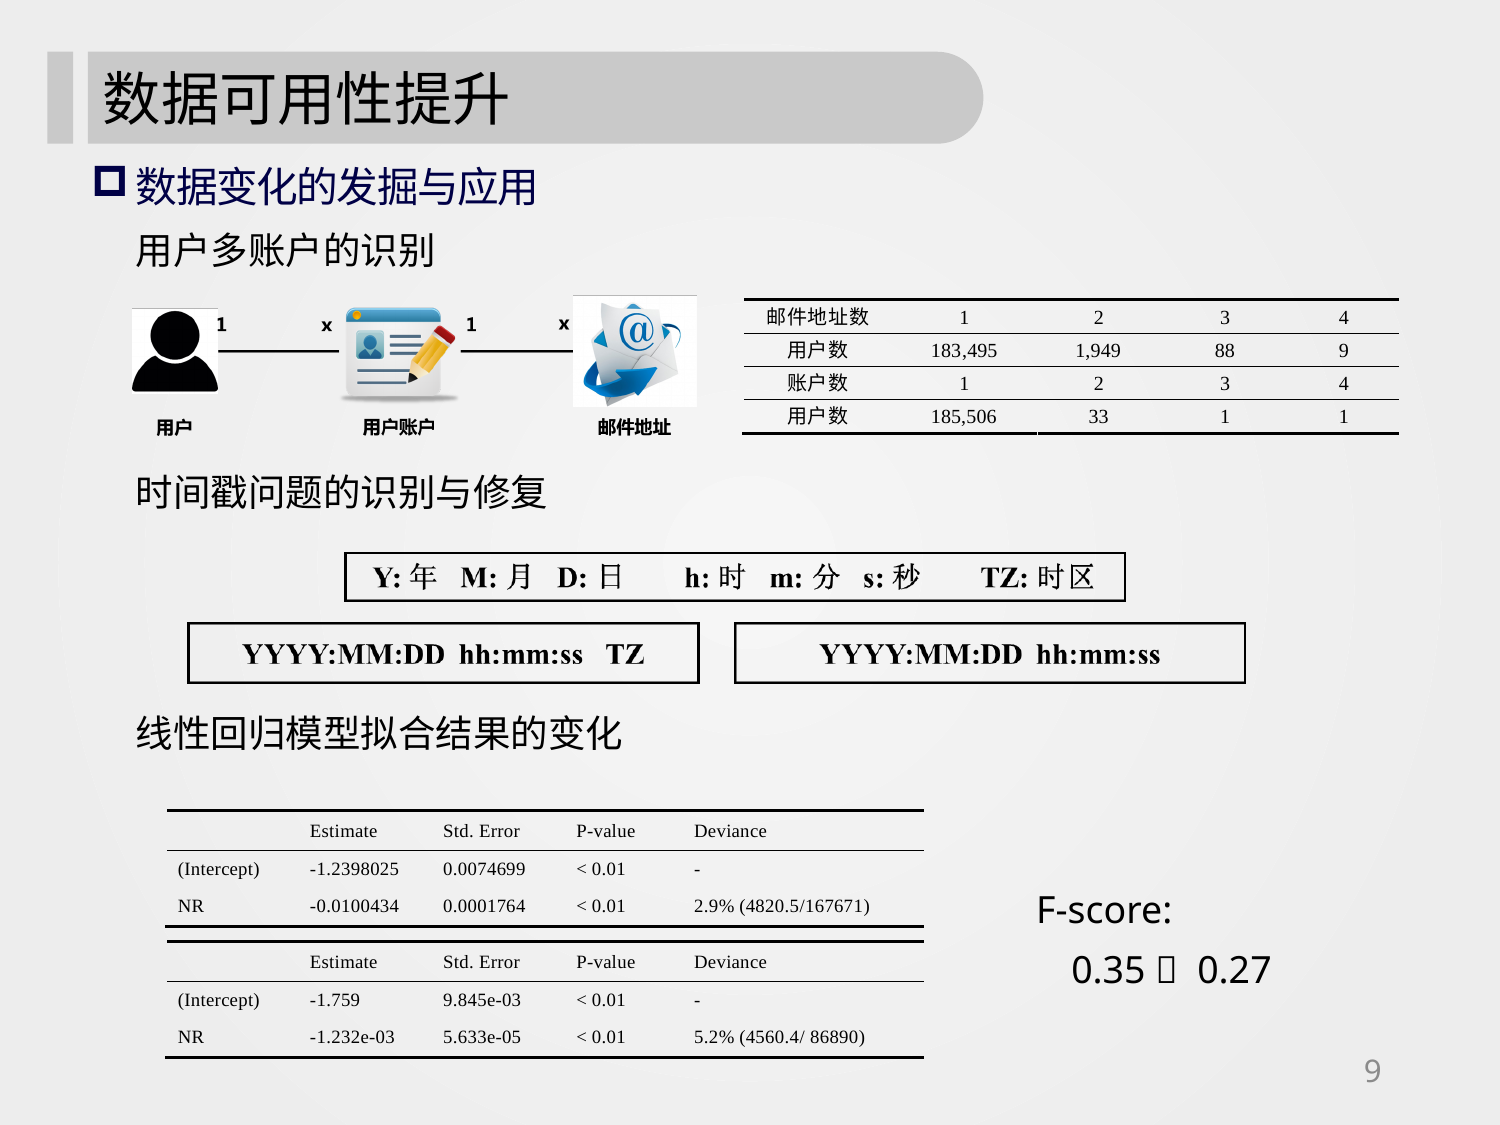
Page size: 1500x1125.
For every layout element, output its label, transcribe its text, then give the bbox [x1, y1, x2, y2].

text_box 数据变化的发掘与应用 用户多账户的识别 时间戳问题的识别与修复 线性回归模型拟合结果的变化 [64, 134, 1447, 912]
picture [132, 290, 1500, 468]
slide_number 9 [1059, 1042, 1397, 1103]
text_box F-score: 0.35  0.27 [1004, 881, 1447, 999]
picture [87, 809, 1004, 1089]
picture [187, 546, 1246, 689]
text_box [47, 51, 984, 144]
